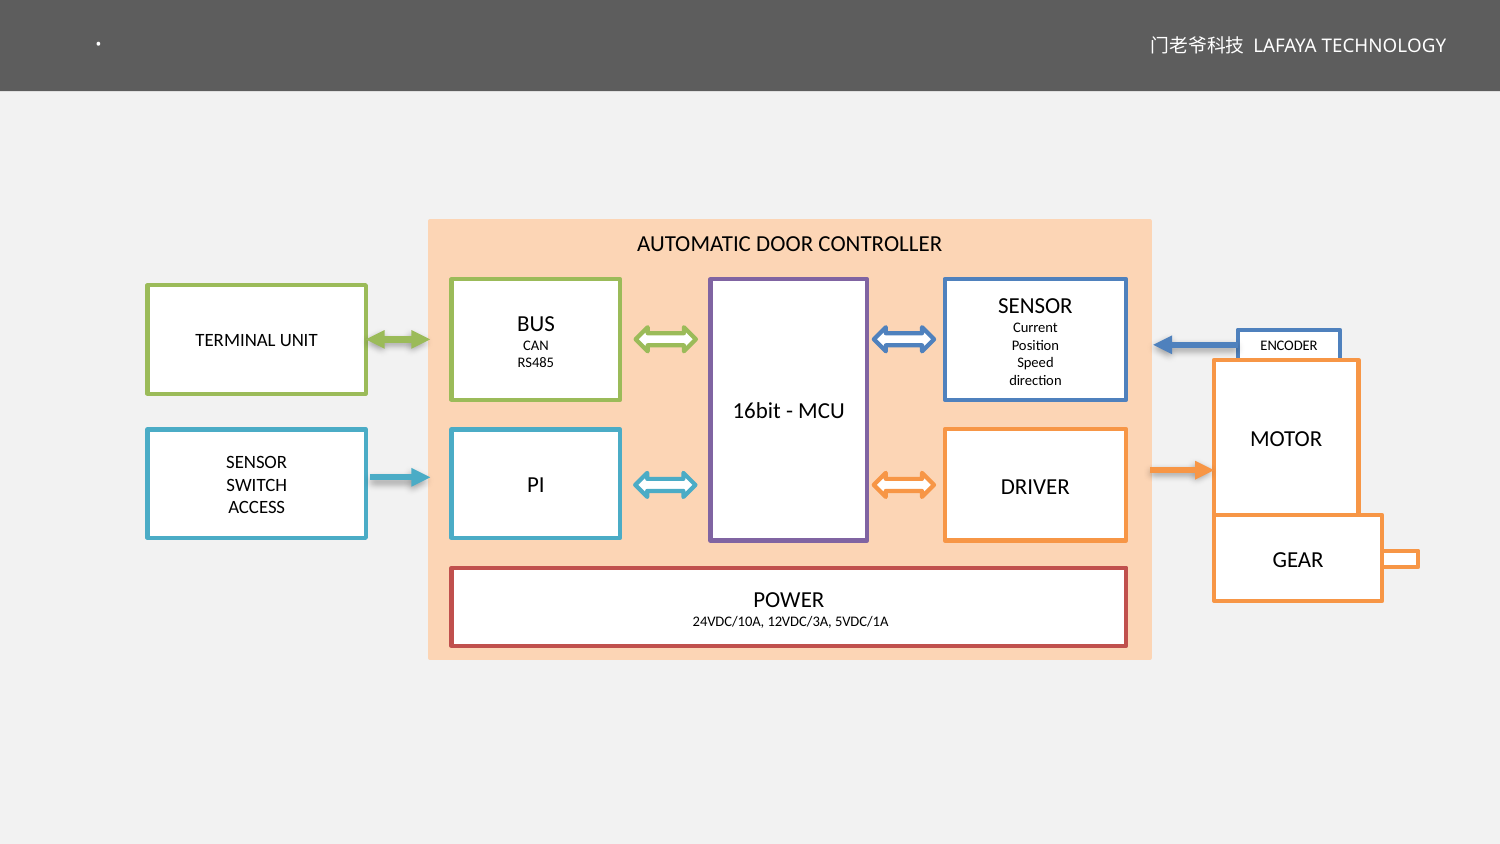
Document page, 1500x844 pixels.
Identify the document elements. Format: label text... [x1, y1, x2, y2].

title · [73, 15, 123, 72]
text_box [147, 220, 1419, 659]
